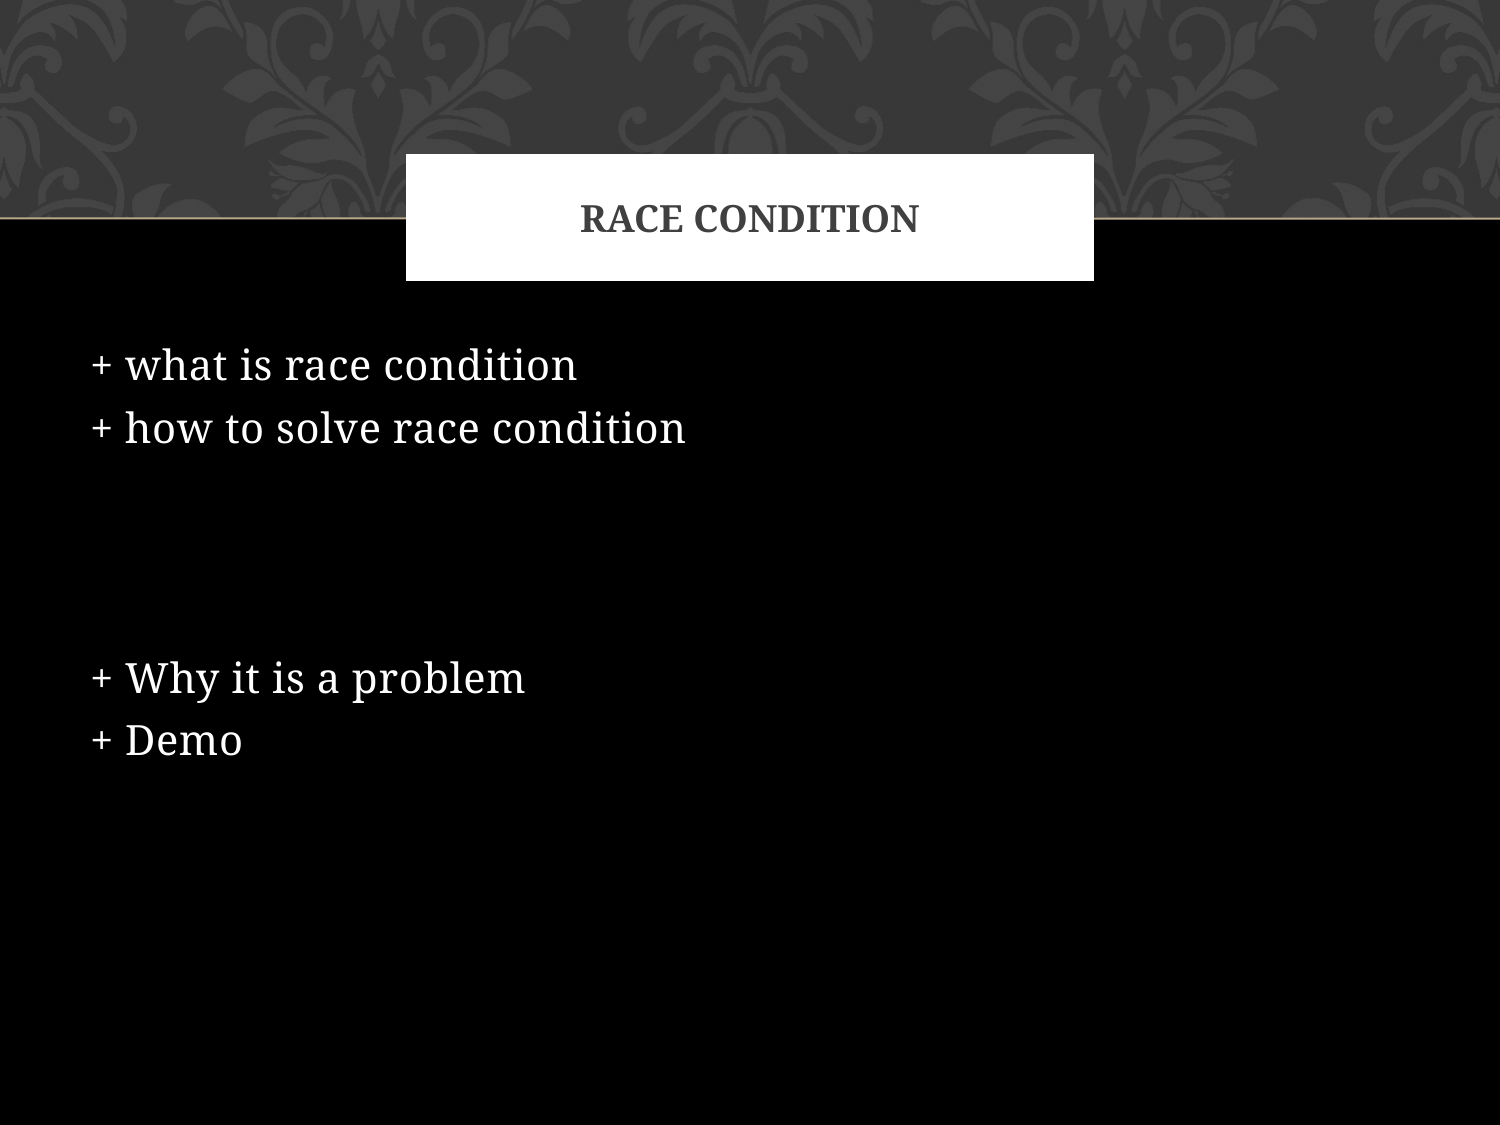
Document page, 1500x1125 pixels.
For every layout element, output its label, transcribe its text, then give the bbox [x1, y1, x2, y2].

list + what is race condition + how to solve race condition + Why it is a problem + Demo [75, 331, 1425, 1000]
title Race Condition [406, 154, 1094, 281]
